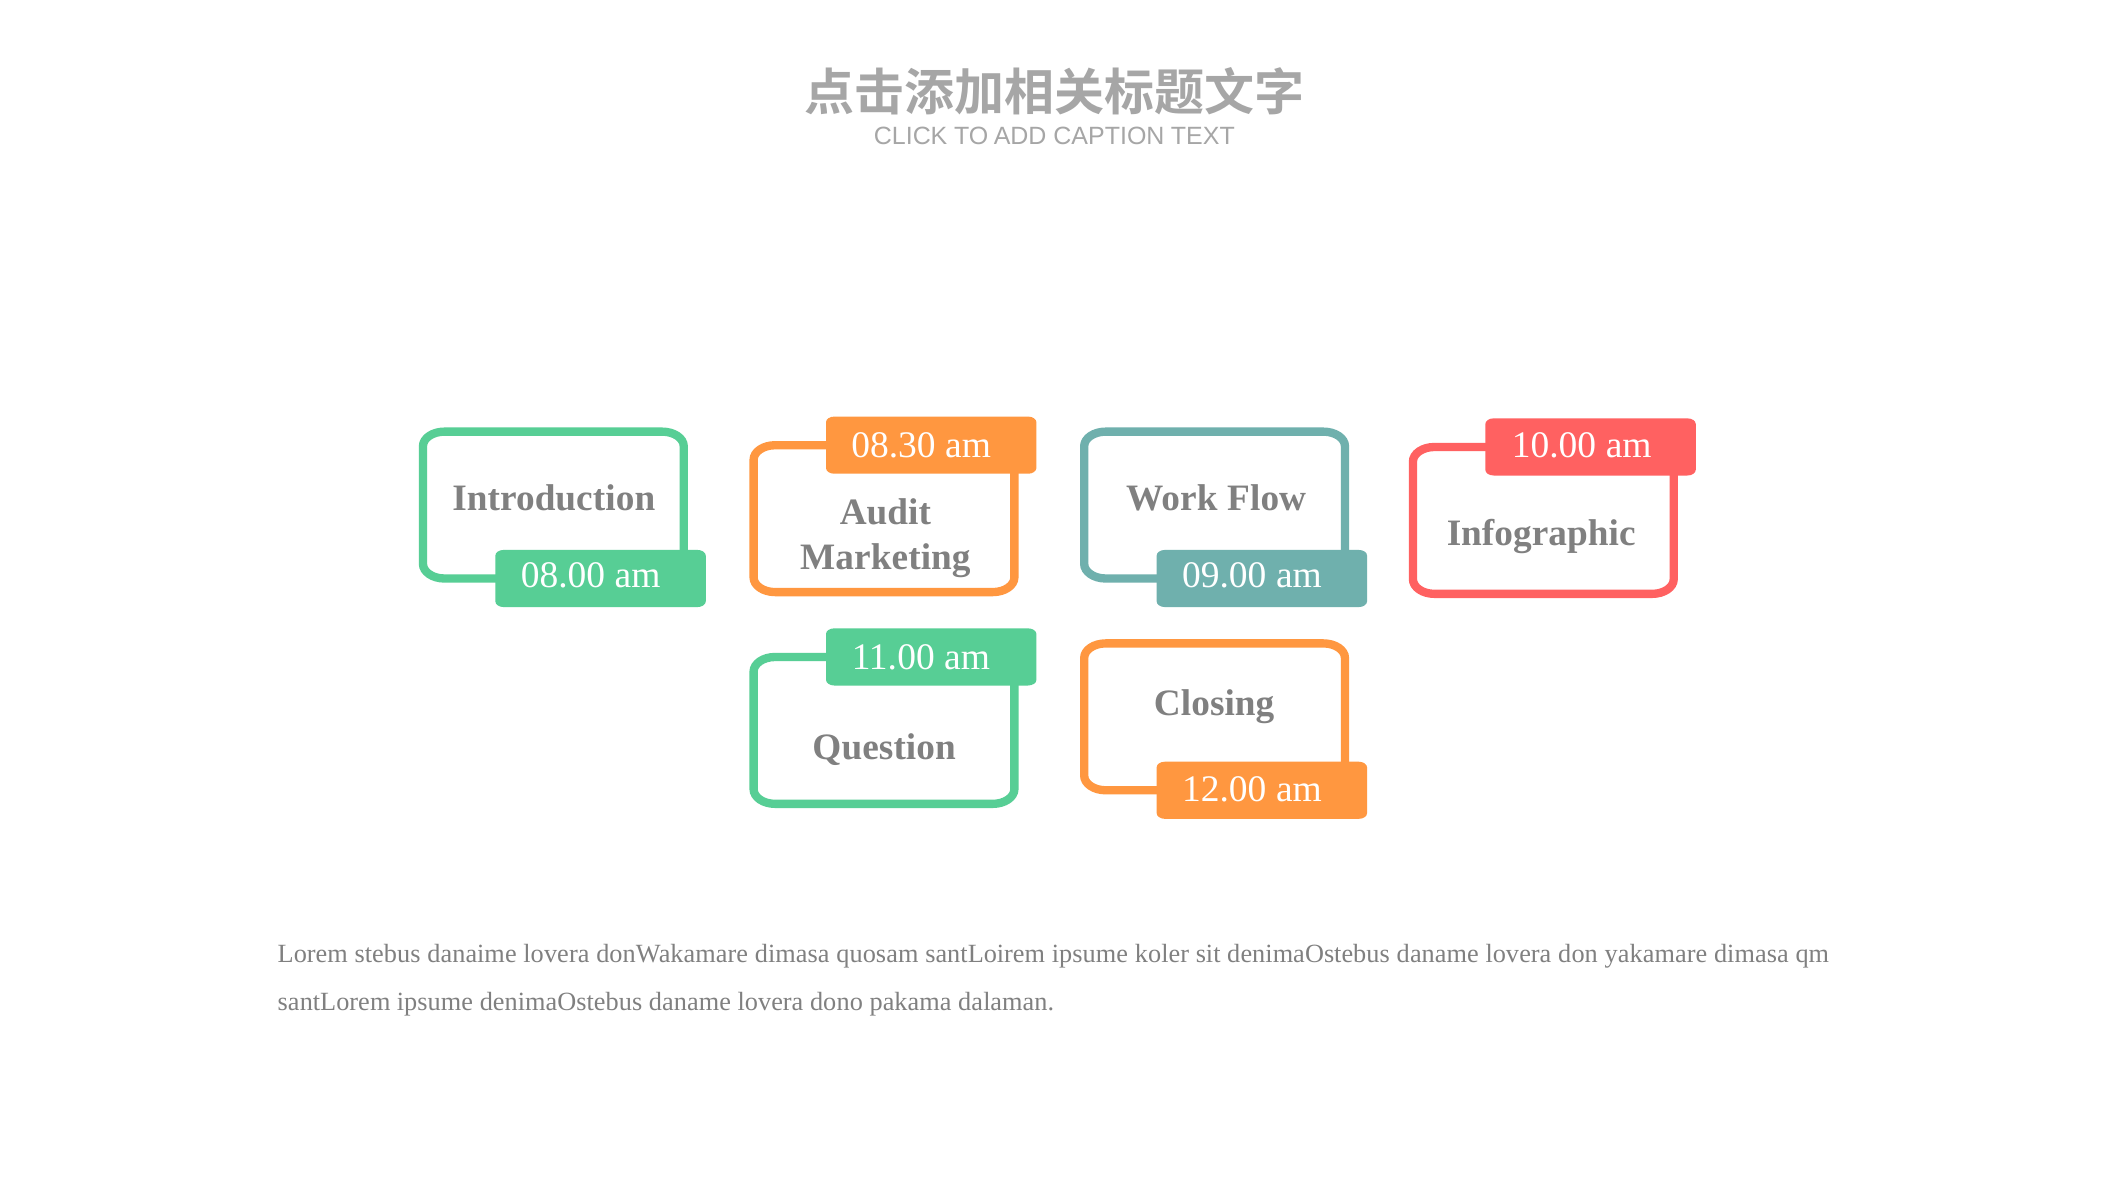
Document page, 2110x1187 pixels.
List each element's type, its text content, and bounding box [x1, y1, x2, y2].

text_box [1082, 643, 1367, 819]
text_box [1409, 412, 1696, 594]
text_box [421, 431, 706, 608]
text_box Lorem stebus danaime lovera donWakamare dimasa quosam santLoirem ipsume koler sit denimaOstebus daname lovera don yakamare dimasa qm santLorem ipsume denimaOstebus daname lovera dono pakama dalaman. [262, 913, 1845, 1023]
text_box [752, 625, 1037, 804]
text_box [753, 412, 1037, 593]
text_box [1084, 431, 1367, 608]
text_box 点击添加相关标题文字 [790, 60, 1319, 121]
text_box CLICK TO ADD CAPTION TEXT [838, 119, 1272, 150]
